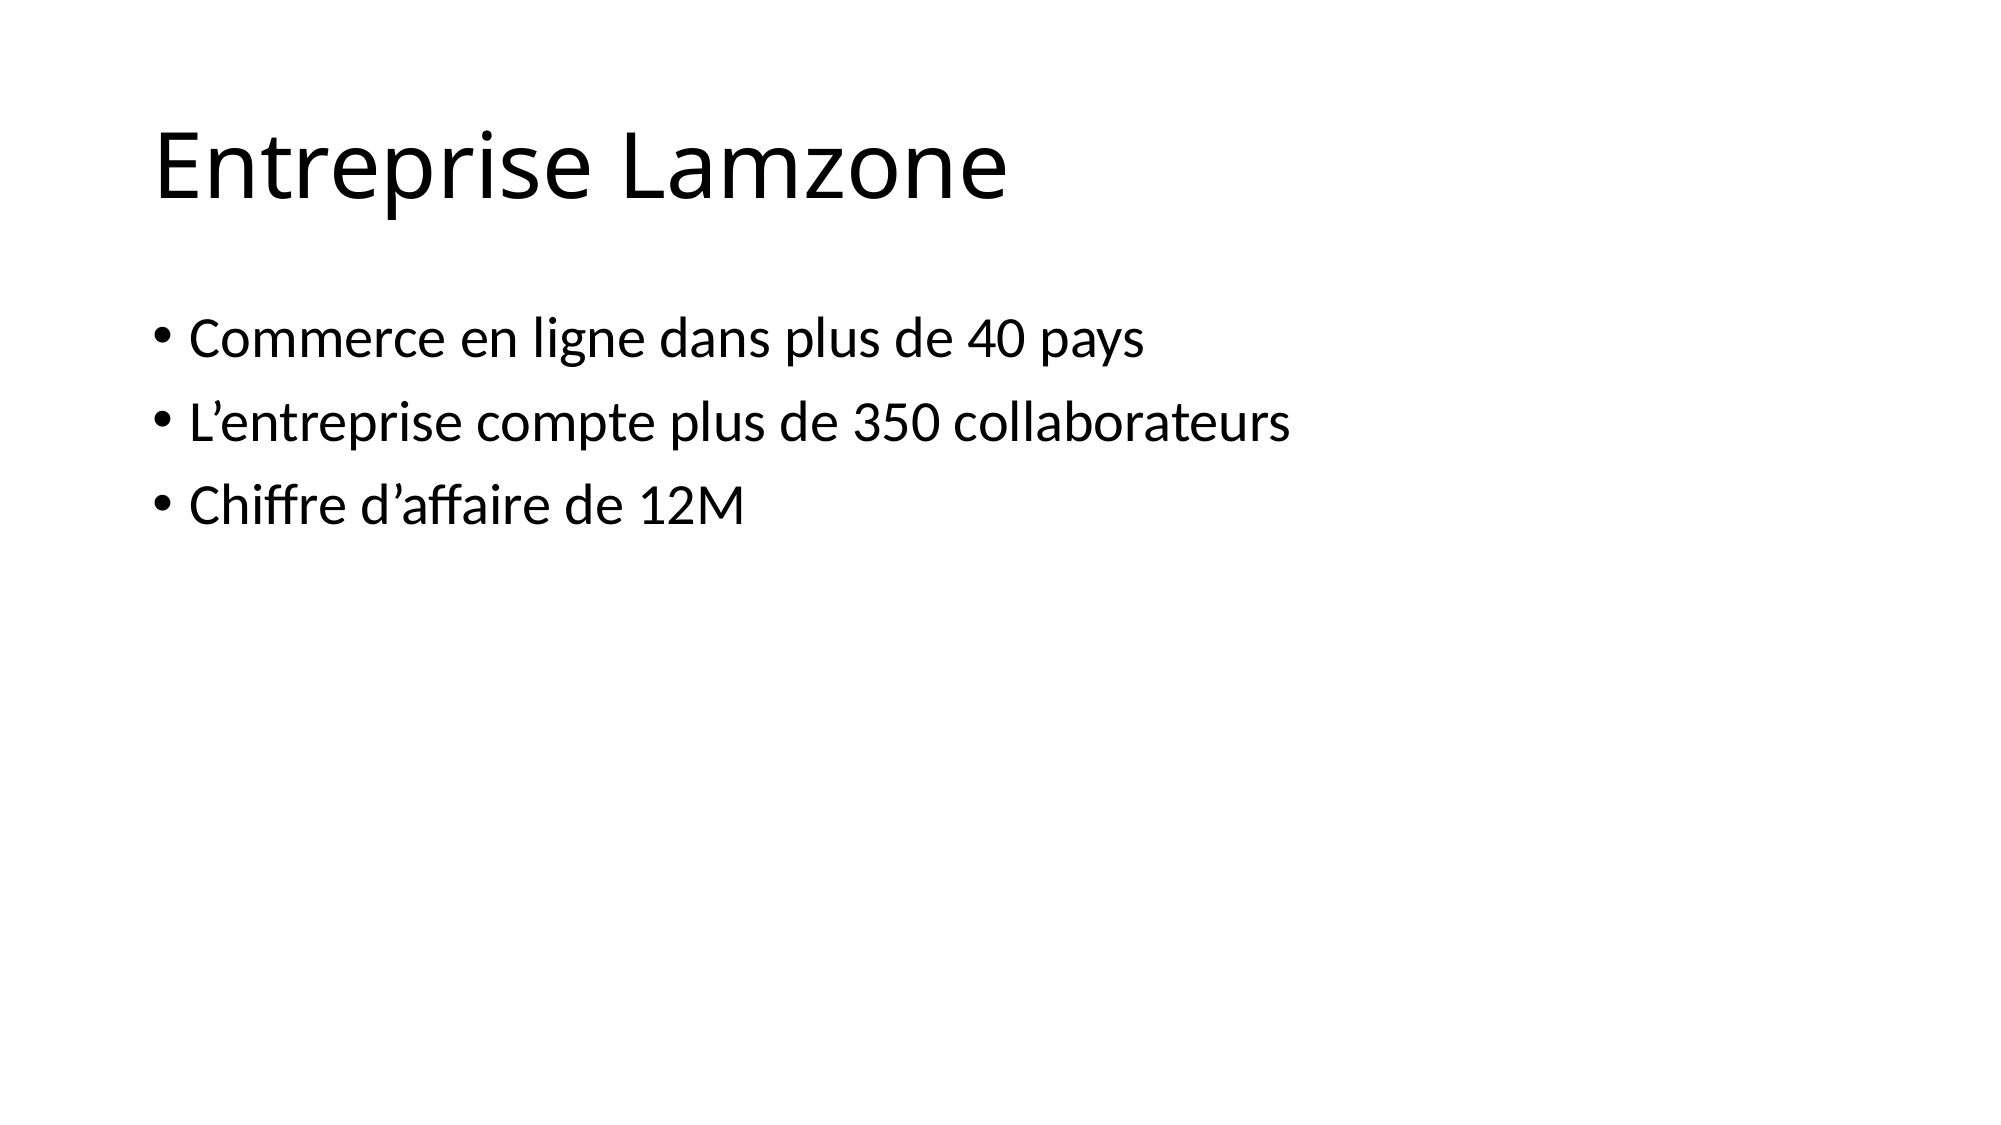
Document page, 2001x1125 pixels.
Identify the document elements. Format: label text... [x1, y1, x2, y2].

list Commerce en ligne dans plus de 40 pays L’entreprise compte plus de 350 collaborateurs Chiffre d’affaire de 12M [137, 299, 1863, 1014]
title Entreprise Lamzone [137, 59, 1863, 278]
